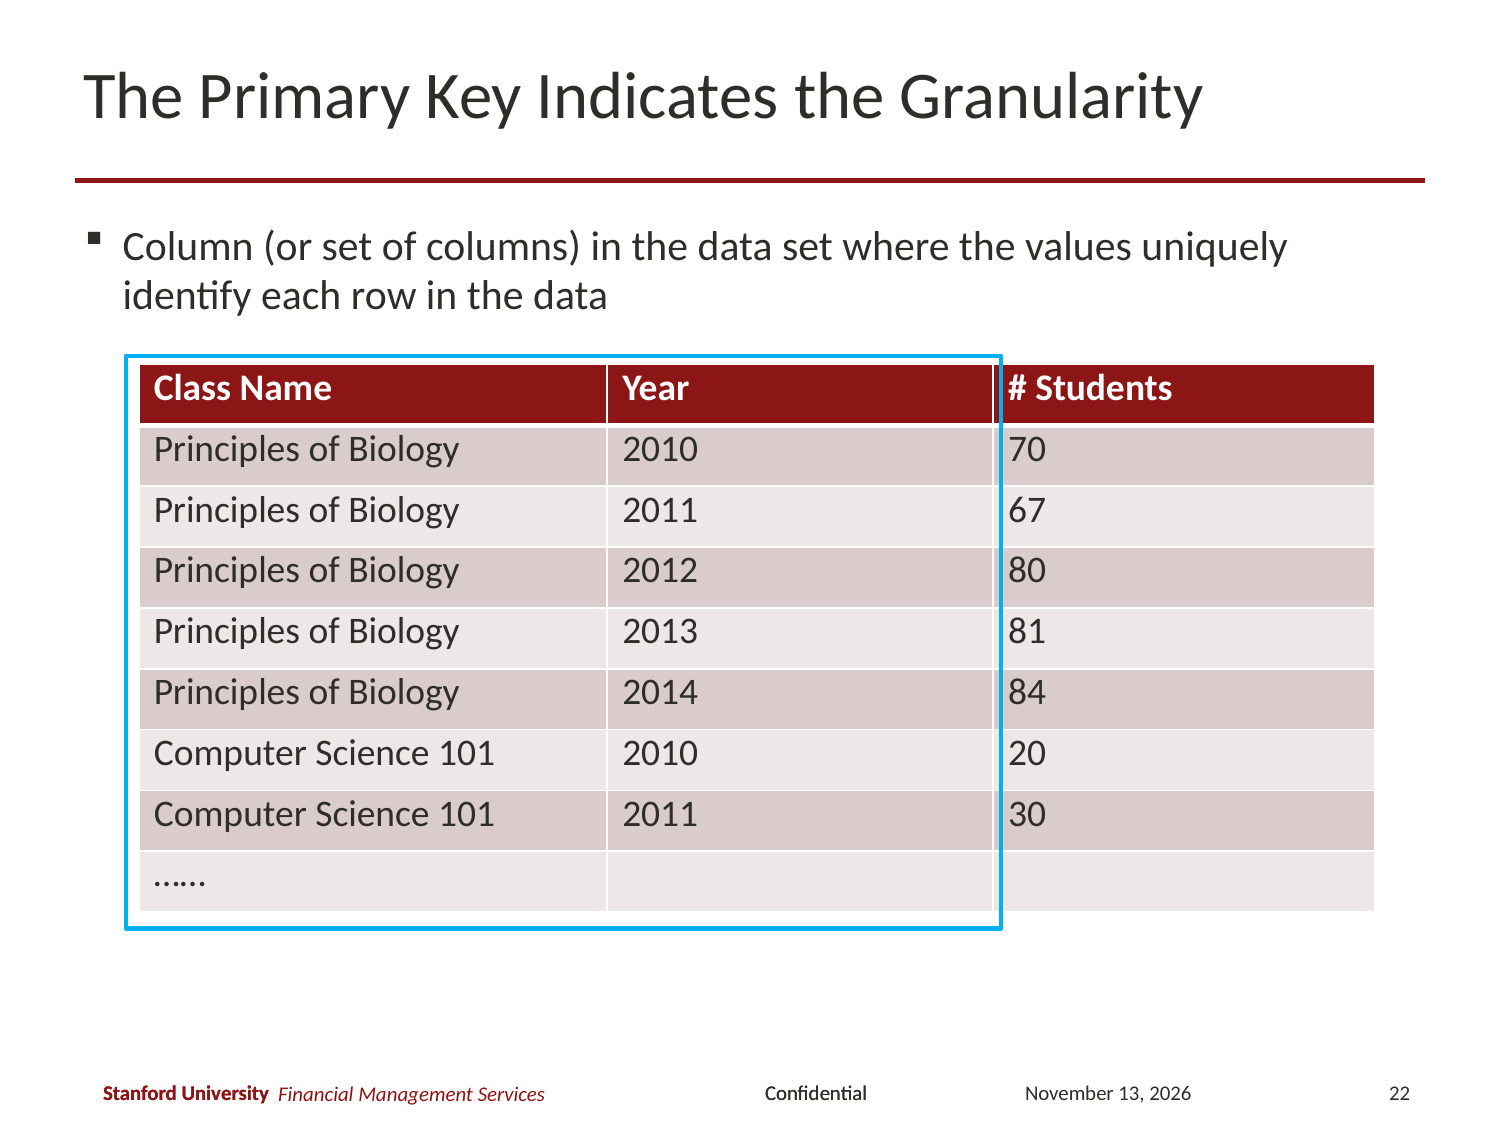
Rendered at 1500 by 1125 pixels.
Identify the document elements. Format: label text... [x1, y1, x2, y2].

footer Financial Management Services [263, 1062, 739, 1123]
slide_number 22 [1324, 1061, 1425, 1122]
text_box [124, 354, 1003, 931]
list Column (or set of columns) in the data set where the values uniquely identify each row in the data [69, 210, 1420, 954]
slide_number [1010, 1061, 1218, 1122]
title The Primary Key Indicates the Granularity [68, 26, 1418, 157]
